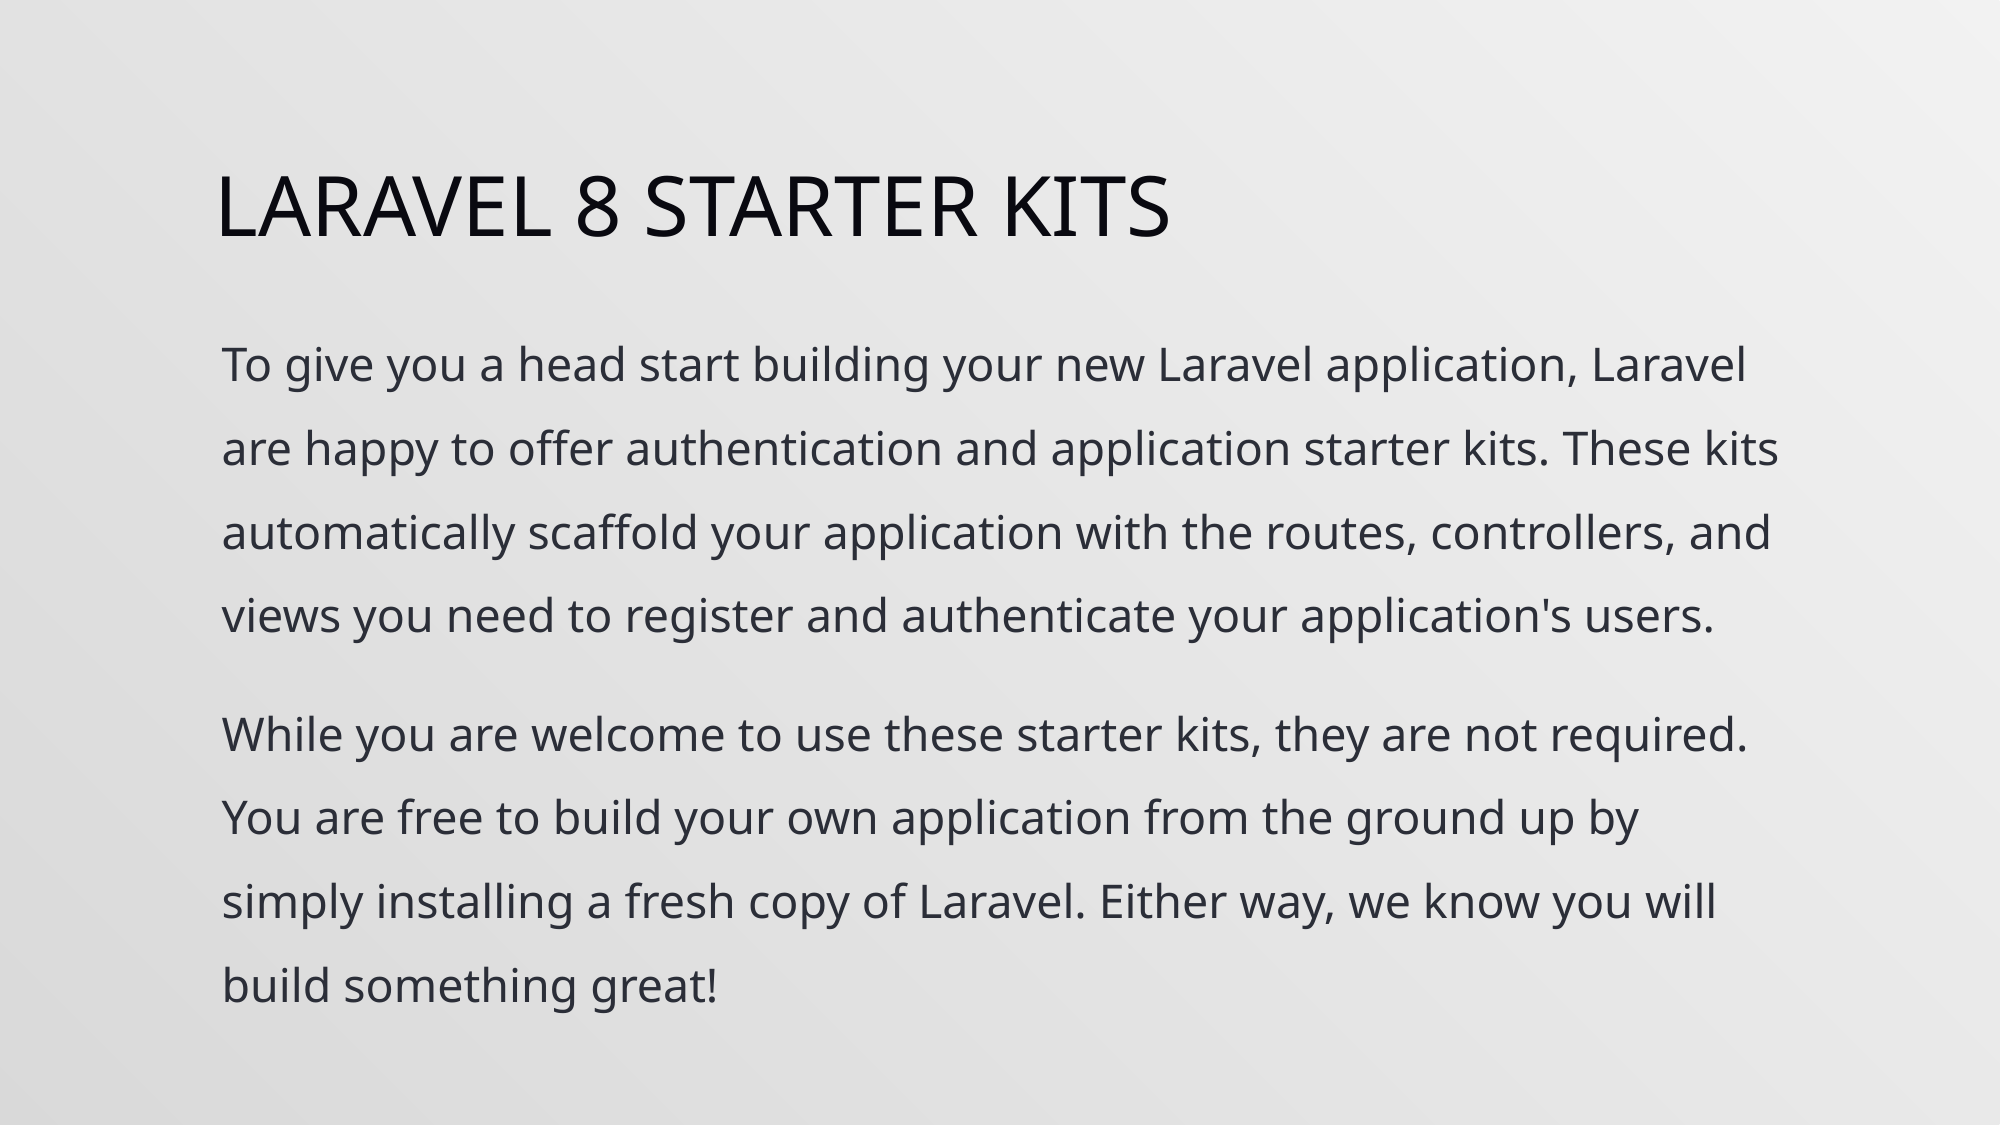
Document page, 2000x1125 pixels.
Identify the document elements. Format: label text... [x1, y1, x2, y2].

list To give you a head start building your new Laravel application, Laravel are happy to offer authentication and application starter kits. These kits automatically scaffold your application with the routes, controllers, and views you need to register and authenticate your application's users. While you are welcome to use these starter kits, they are not required. You are free to build your own application from the ground up by simply installing a fresh copy of Laravel. Either way, we know you will build something great! [199, 299, 1800, 1080]
title Laravel 8 Starter Kits [199, 45, 1800, 263]
